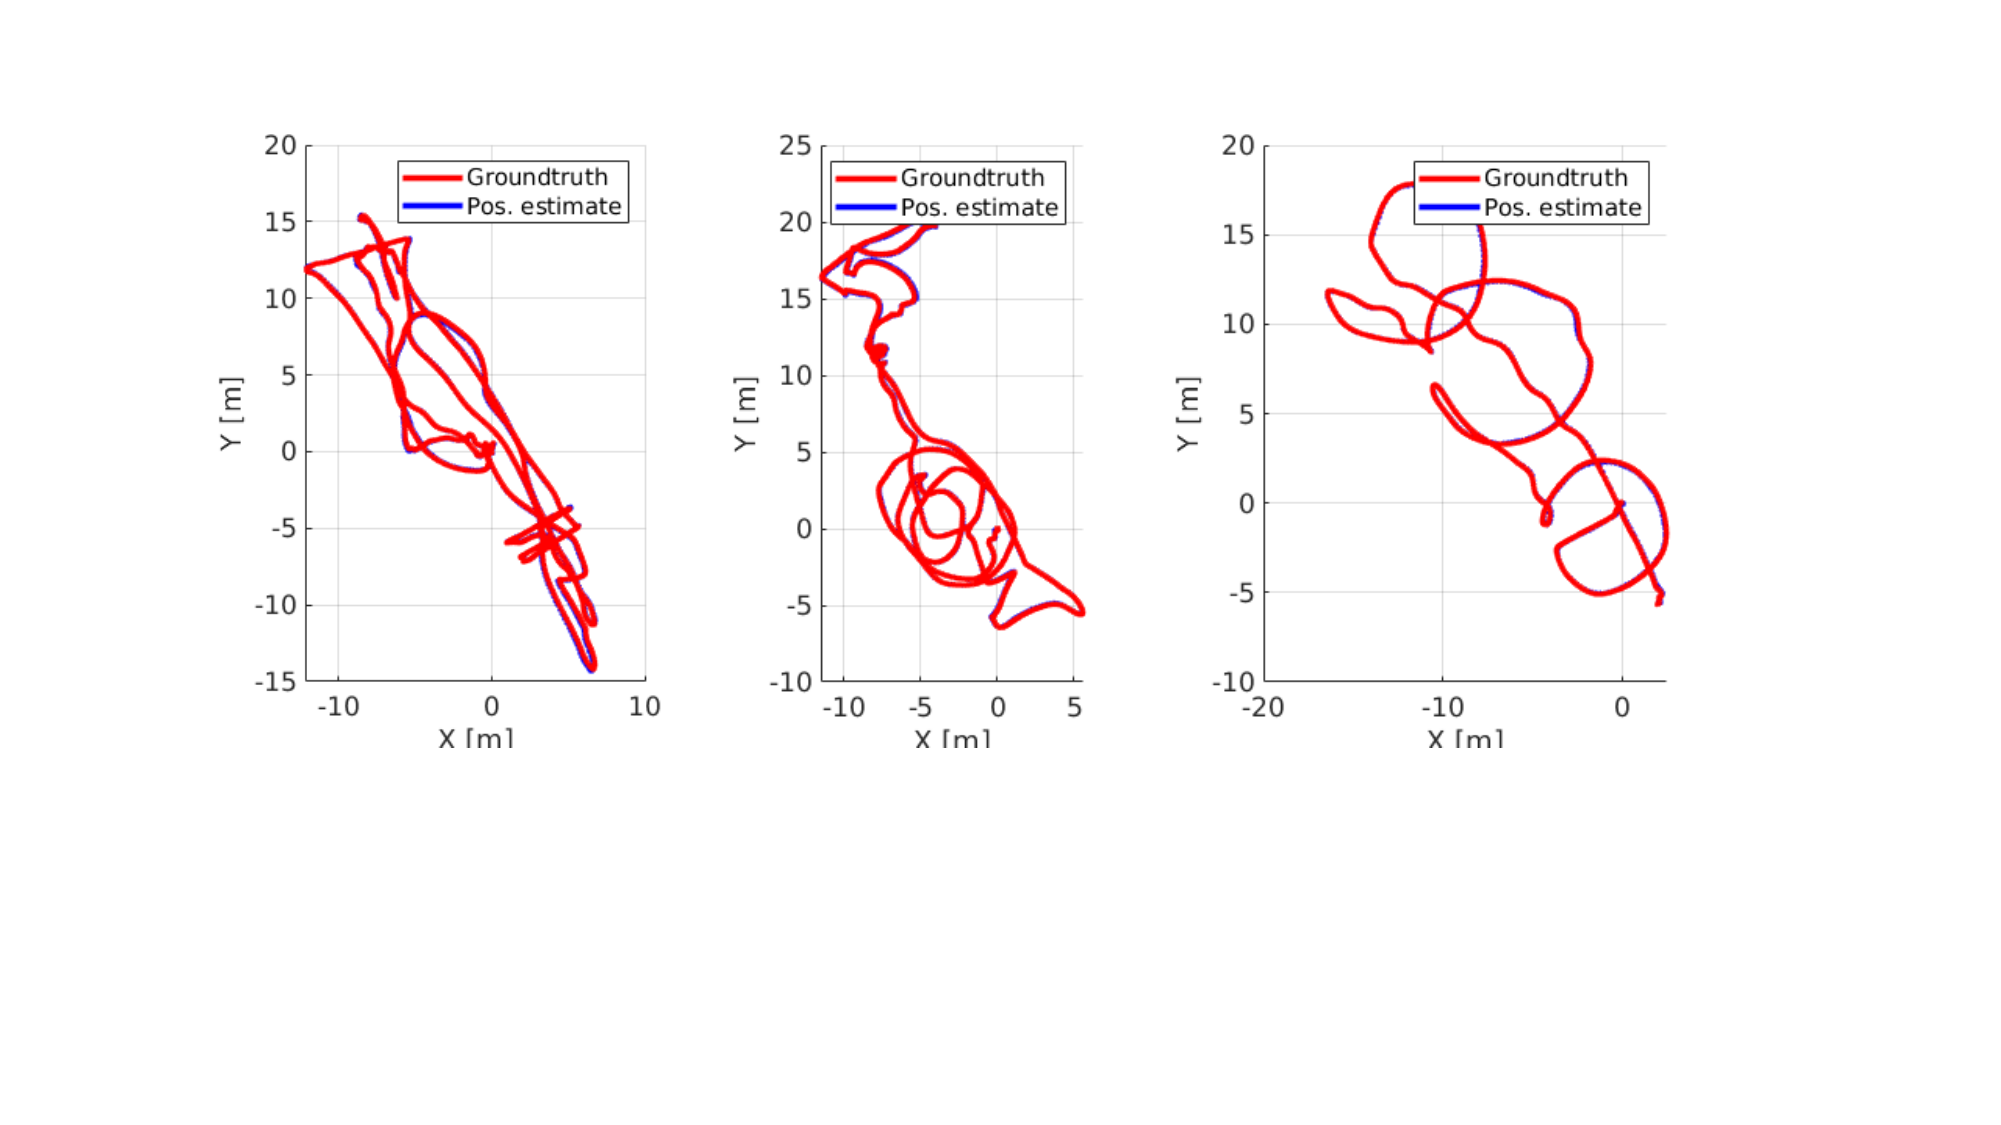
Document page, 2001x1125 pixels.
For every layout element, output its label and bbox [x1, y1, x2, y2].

picture [709, 133, 1134, 748]
picture [189, 133, 687, 748]
picture [1146, 133, 1698, 748]
